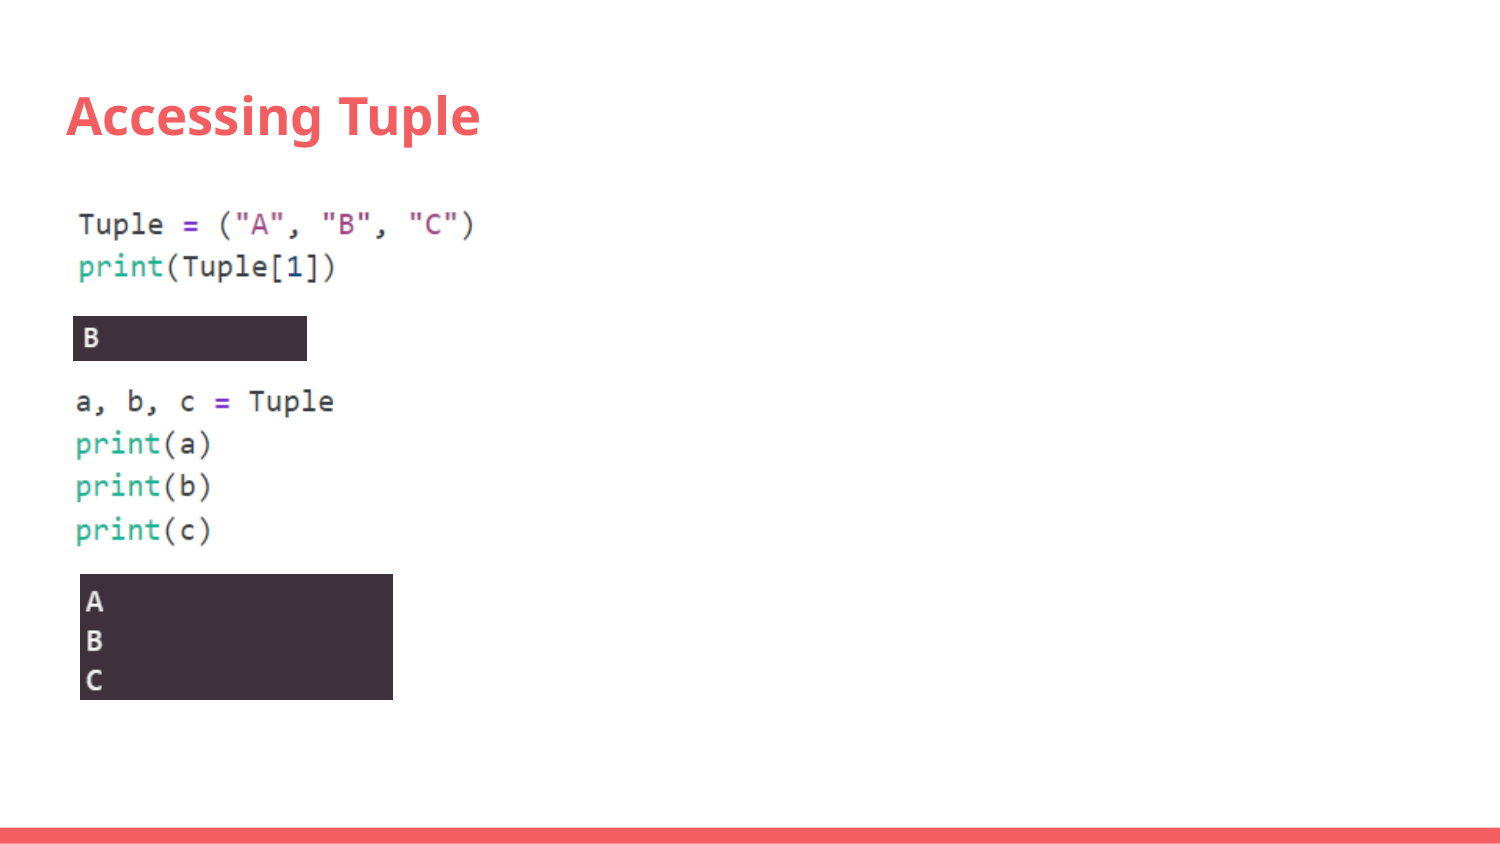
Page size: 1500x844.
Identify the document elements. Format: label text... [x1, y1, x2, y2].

picture [58, 377, 393, 700]
picture [72, 315, 307, 361]
picture [50, 185, 505, 298]
title Accessing Tuple [51, 64, 1449, 167]
